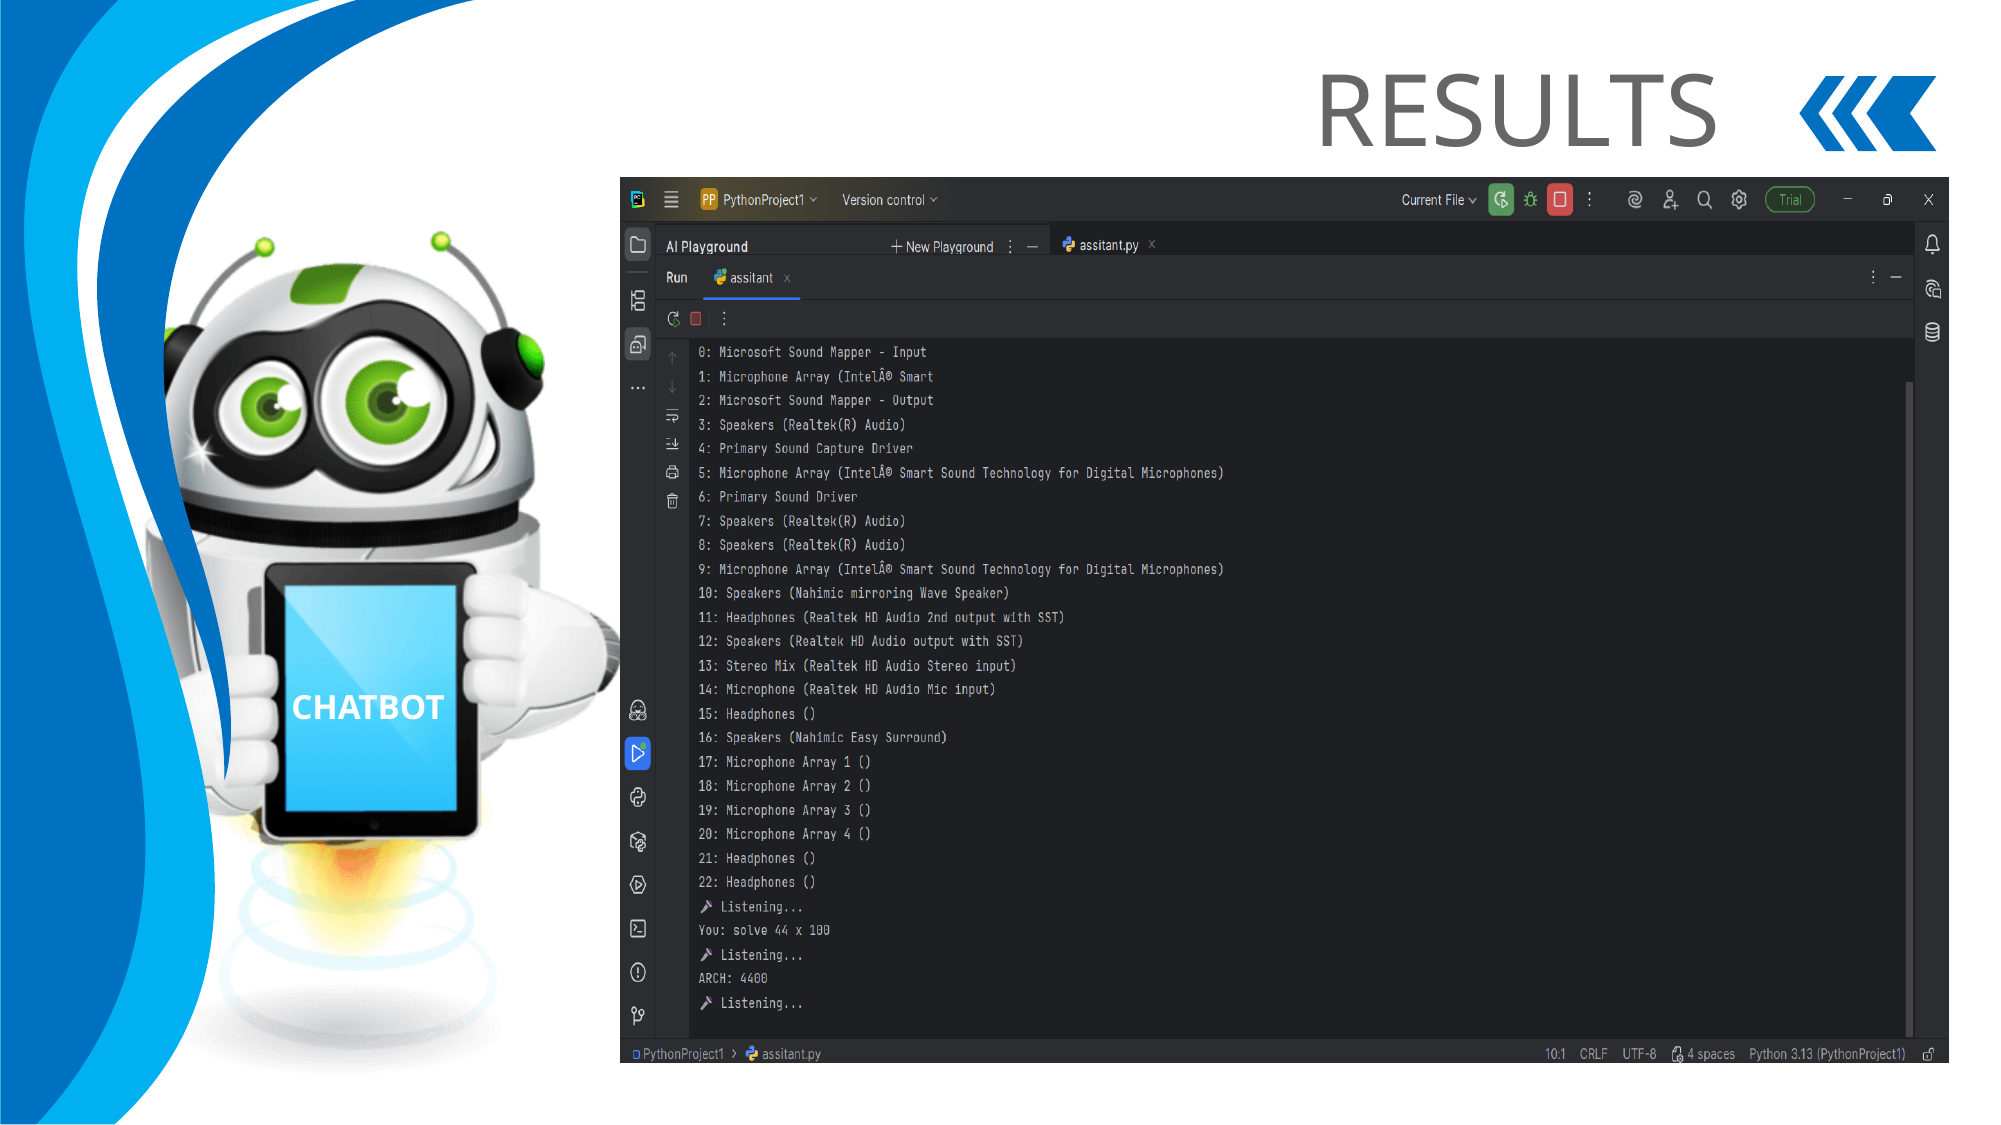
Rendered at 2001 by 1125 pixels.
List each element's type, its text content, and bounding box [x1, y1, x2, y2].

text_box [0, 0, 477, 1125]
picture [477, 82, 1949, 1125]
text_box RESULTS [1299, 39, 2000, 174]
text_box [1799, 75, 1937, 152]
